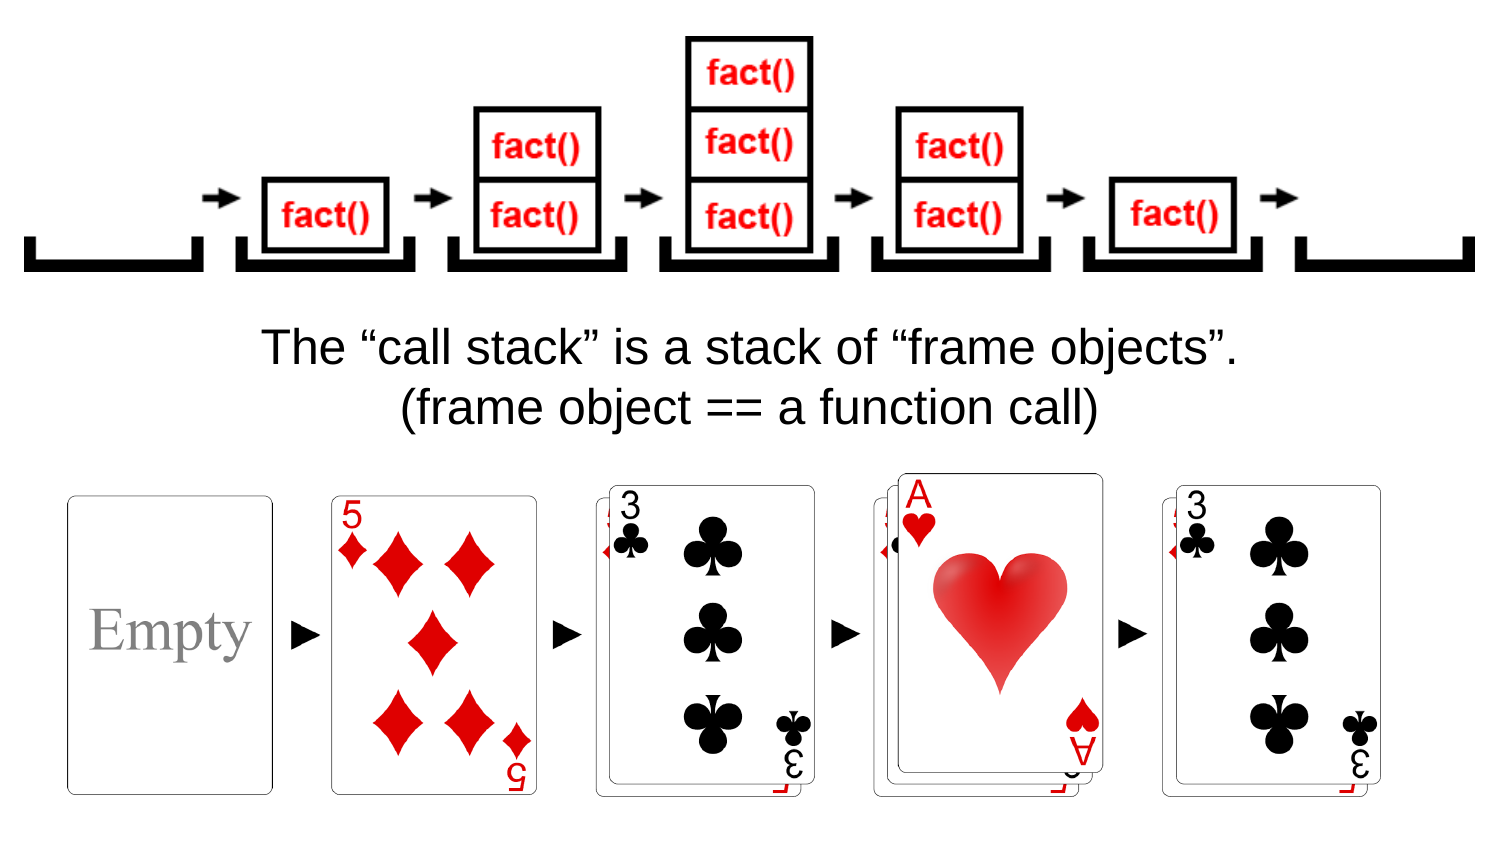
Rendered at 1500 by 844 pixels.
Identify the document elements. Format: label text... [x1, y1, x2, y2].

picture [67, 473, 1382, 797]
picture [24, 36, 1476, 272]
text_box The “call stack” is a stack of “frame objects”. (frame object == a function call) [223, 299, 1277, 466]
